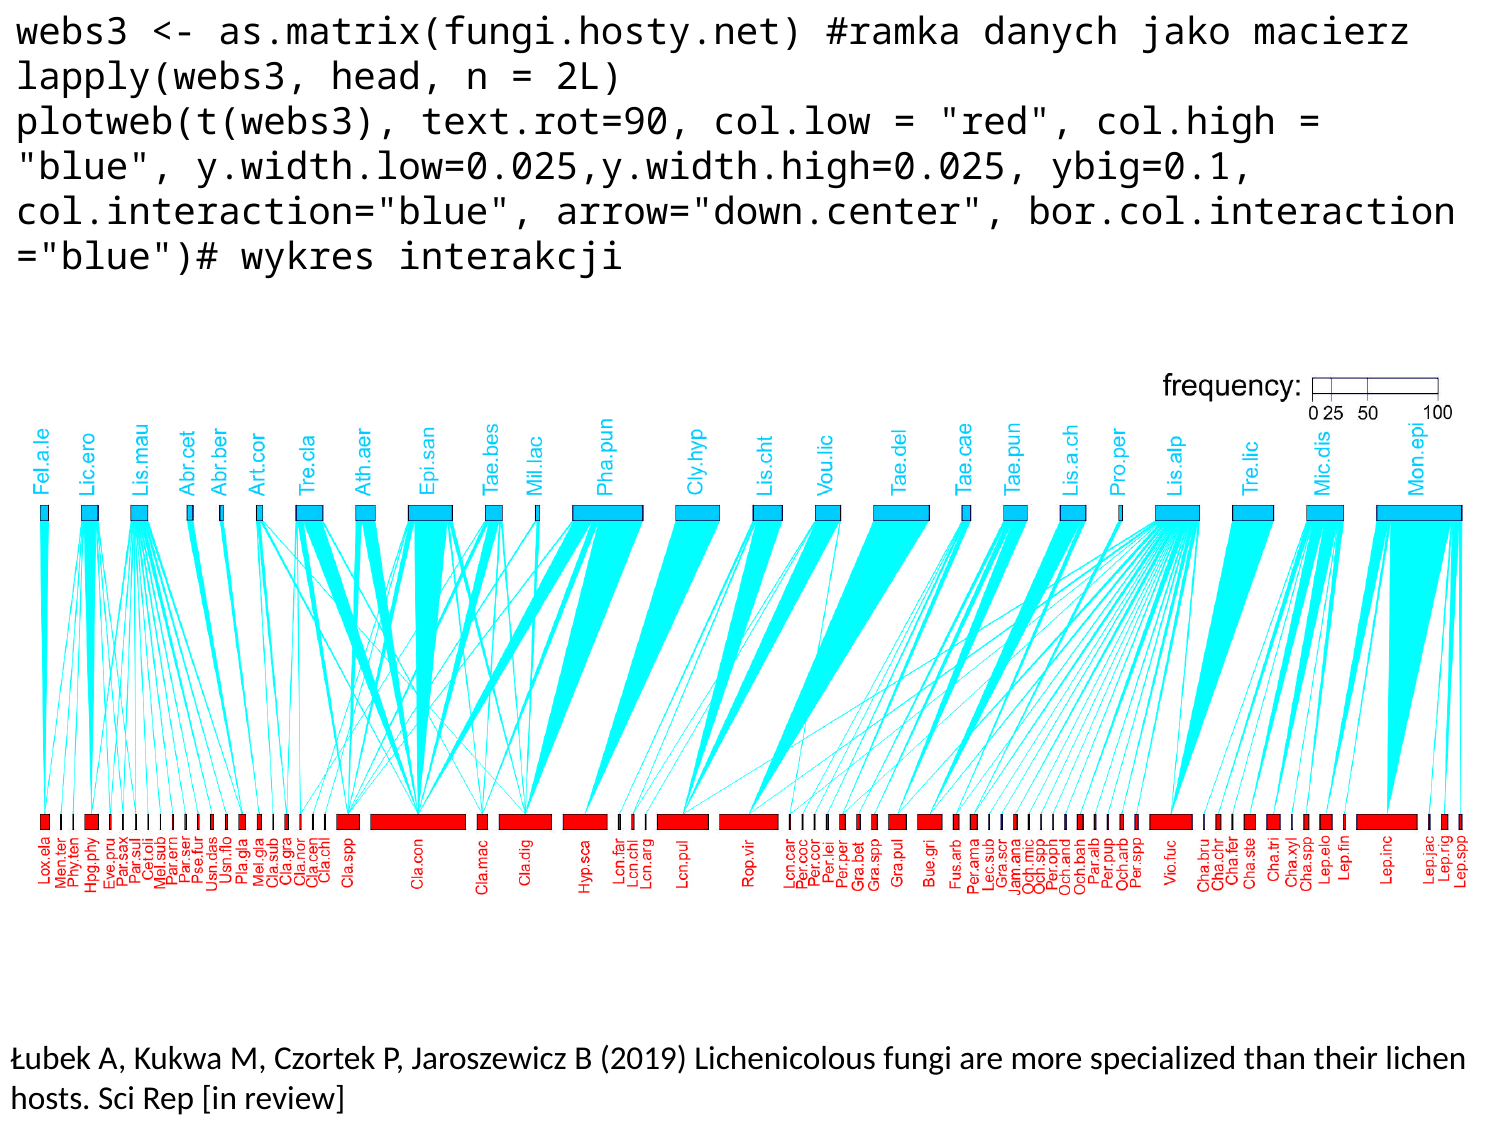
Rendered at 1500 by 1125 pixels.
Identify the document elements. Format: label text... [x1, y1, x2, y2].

text_box Łubek A, Kukwa M, Czortek P, Jaroszewicz B (2019) Lichenicolous fungi are more specialized than their lichen hosts. Sci Rep [in review] [0, 1029, 1500, 1124]
picture [33, 373, 1468, 895]
text_box webs3 <- as.matrix(fungi.hosty.net) #ramka danych jako macierz lapply(webs3, head, n = 2L) plotweb(t(webs3), text.rot=90, col.low = "red", col.high = "blue", y.width.low=0.025,y.width.high=0.025, ybig=0.1, col.interaction="blue", arrow="down.center", bor.col.interaction ="blue")# wykres interakcji [1, 0, 1500, 285]
